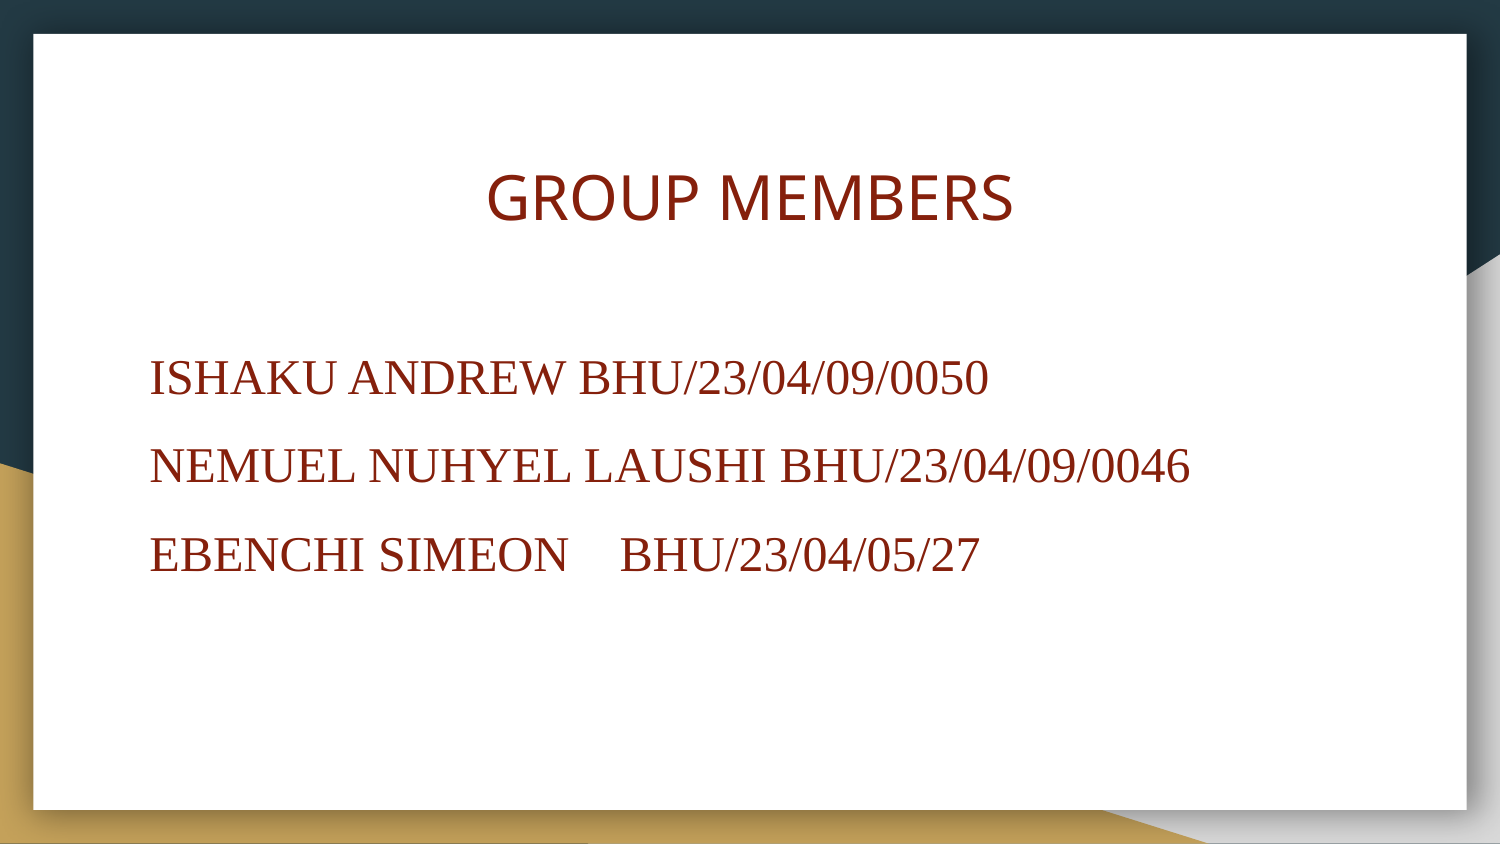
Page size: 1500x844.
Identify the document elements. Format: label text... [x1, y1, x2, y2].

list ISHAKU ANDREW BHU/23/04/09/0050 NEMUEL NUHYEL LAUSHI BHU/23/04/09/0046 EBENCHI SIMEON BHU/23/04/05/27 [134, 326, 1366, 729]
title GROUP MEMBERS [134, 138, 1366, 296]
